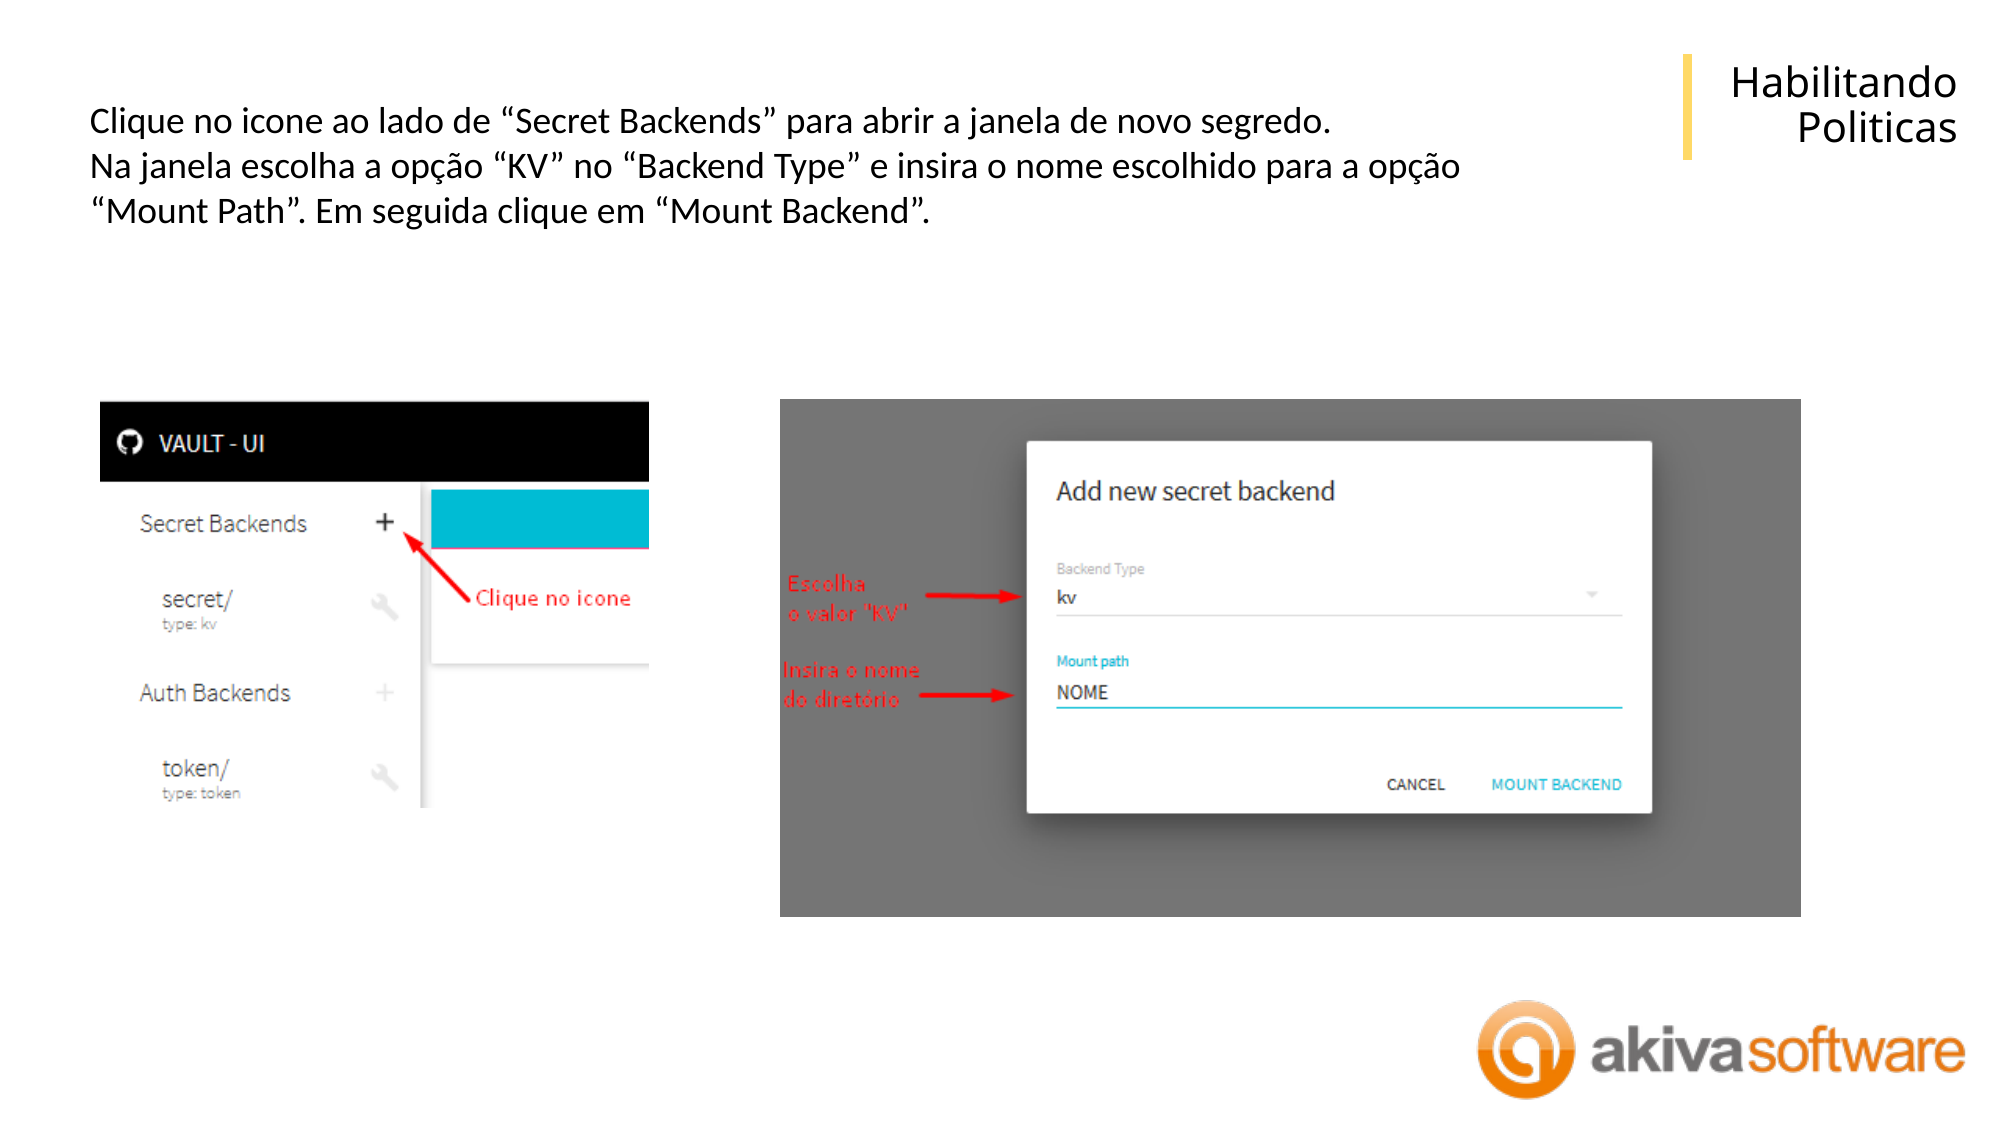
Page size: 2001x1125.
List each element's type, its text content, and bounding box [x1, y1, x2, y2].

picture [100, 399, 649, 808]
picture [1466, 949, 1973, 1125]
picture [780, 399, 1801, 917]
text_box Clique no icone ao lado de “Secret Backends” para abrir a janela de novo segredo. Na janela escolha a opção “KV” no “Backend Type” e insira o nome escolhido para a opção “Mount Path”. Em seguida clique em “Mount Backend”. [74, 88, 1547, 239]
